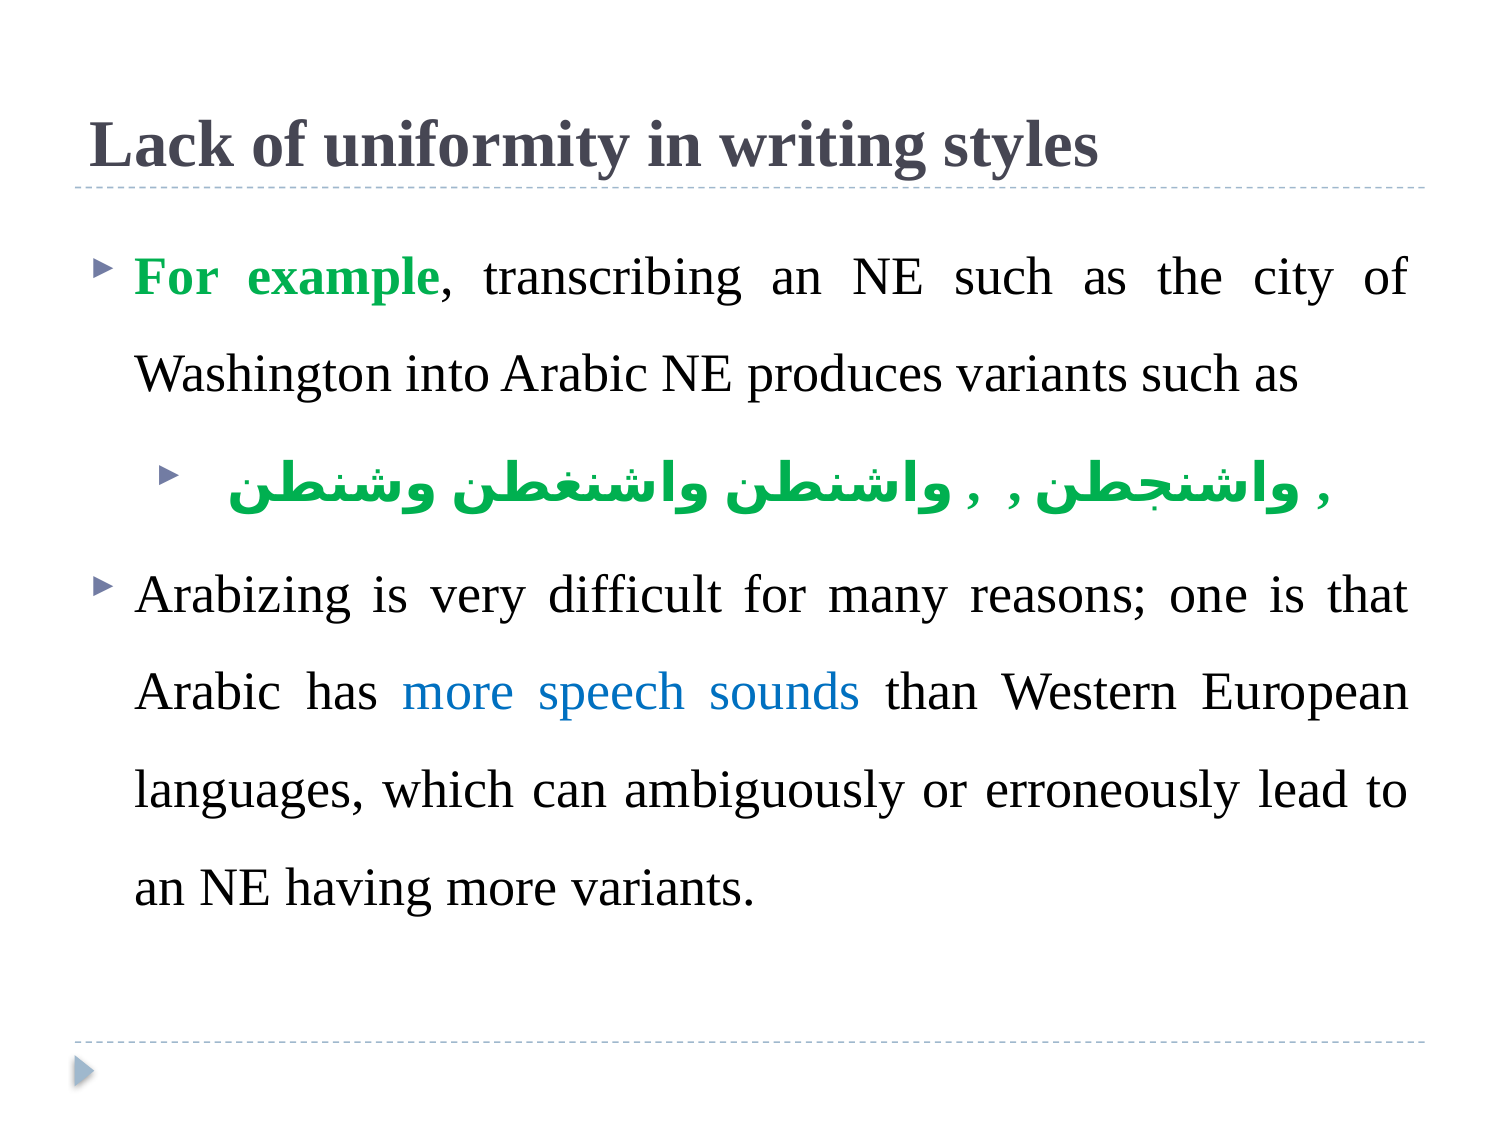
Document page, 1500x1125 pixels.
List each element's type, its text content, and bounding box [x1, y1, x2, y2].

list For example, transcribing an NE such as the city of Washington into Arabic NE produces variants such as واشنجطن , , واشنطن واشنغطن وشنطن , Arabizing is very difficult for many reasons; one is that Arabic has more speech sounds than Western European languages, which can ambiguously or erroneously lead to an NE having more variants. [75, 200, 1425, 1010]
title Lack of uniformity in writing styles [75, 24, 1425, 188]
